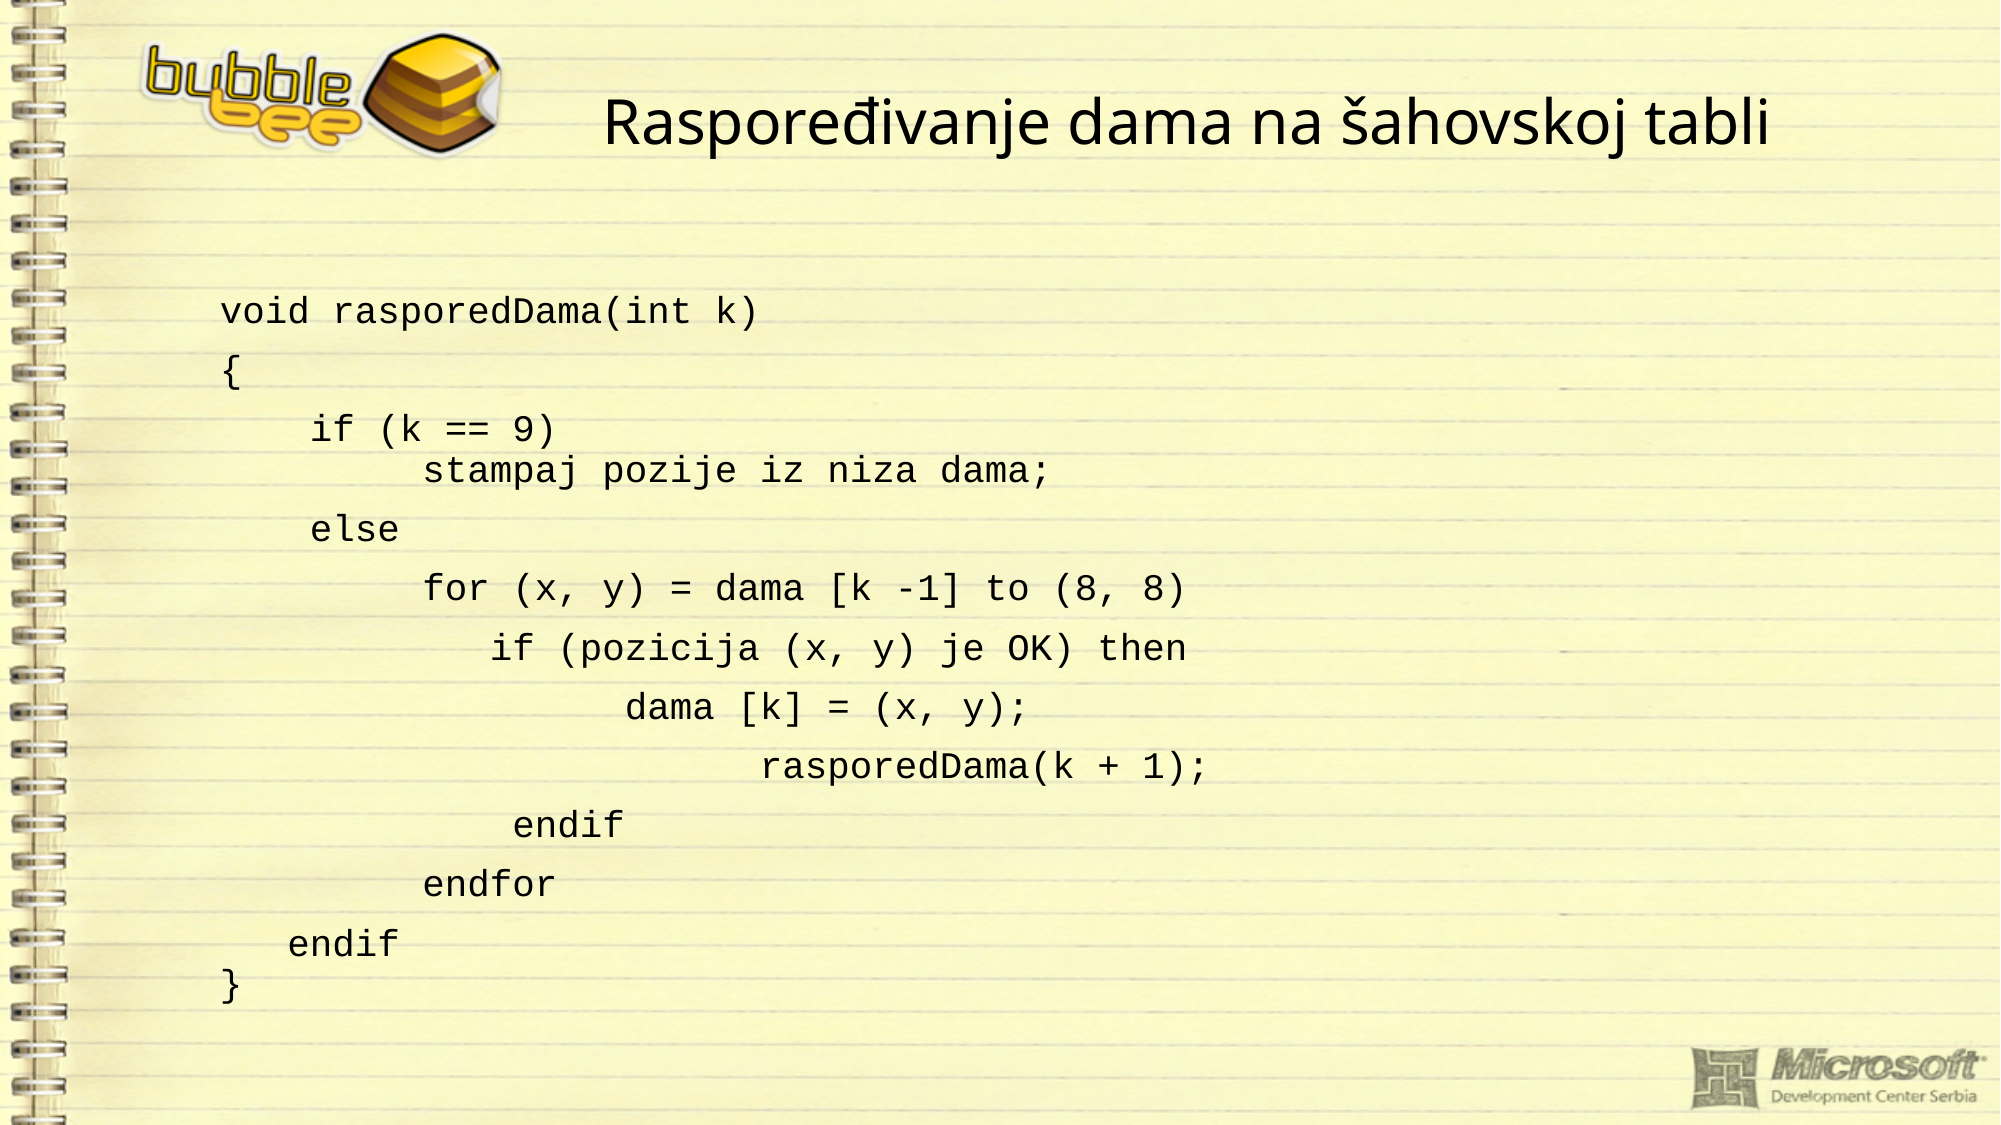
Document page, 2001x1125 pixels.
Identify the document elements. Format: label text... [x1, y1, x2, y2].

picture [0, 0, 2001, 1125]
list void rasporedDama(int k) { if (k == 9) stampaj pozije iz niza dama; else for (x, y) = dama [k -1] to (8, 8) if (pozicija (x, y) je OK) then dama [k] = (x, y); rasporedDama(k + 1); endif endfor endif } [137, 219, 1863, 1014]
title Raspoređivanje dama na šahovskoj tabli [587, 59, 1863, 189]
